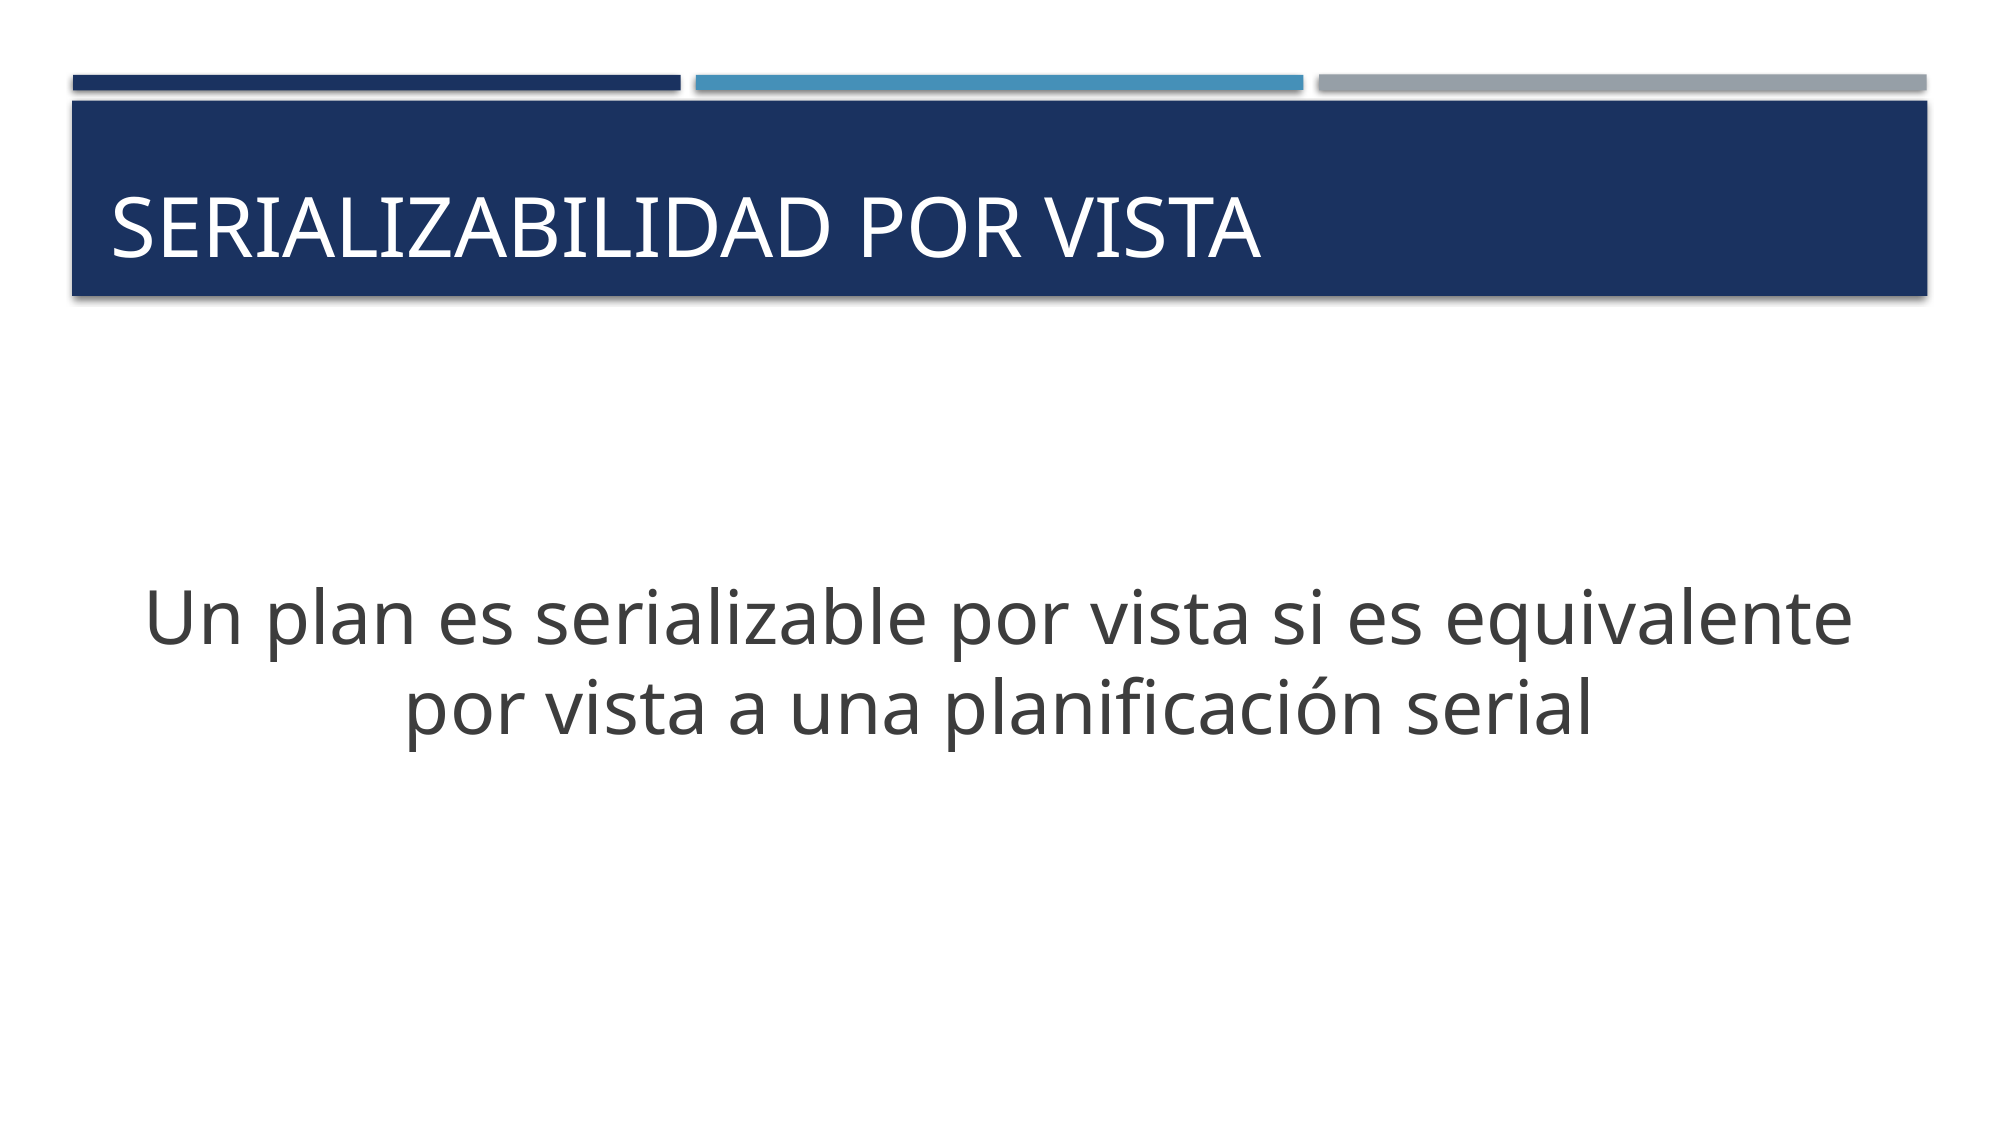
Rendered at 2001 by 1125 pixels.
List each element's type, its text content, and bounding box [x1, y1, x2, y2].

title serializabilidad por Vista [95, 115, 1905, 282]
list Un plan es serializable por vista si es equivalente por vista a una planificación serial [95, 357, 1905, 962]
